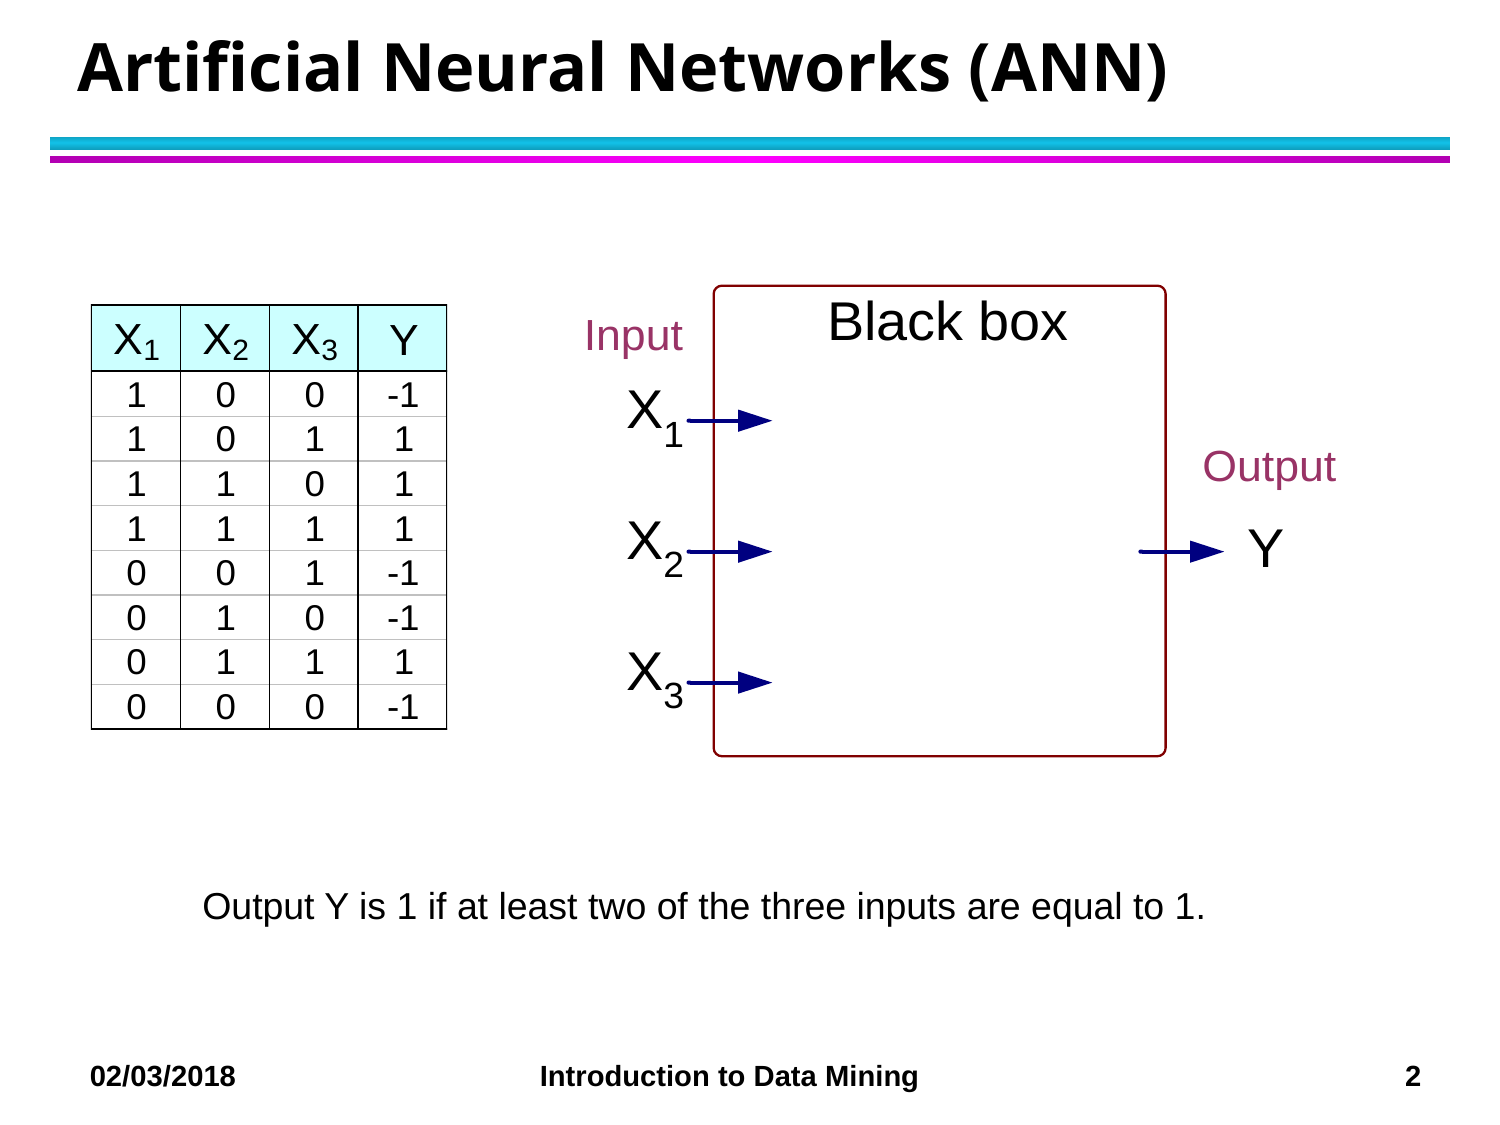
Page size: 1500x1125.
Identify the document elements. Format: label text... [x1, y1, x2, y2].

title Artificial Neural Networks (ANN) [62, 24, 1421, 113]
text_box Output Y is 1 if at least two of the three inputs are equal to 1. [187, 874, 1288, 935]
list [87, 199, 1413, 775]
